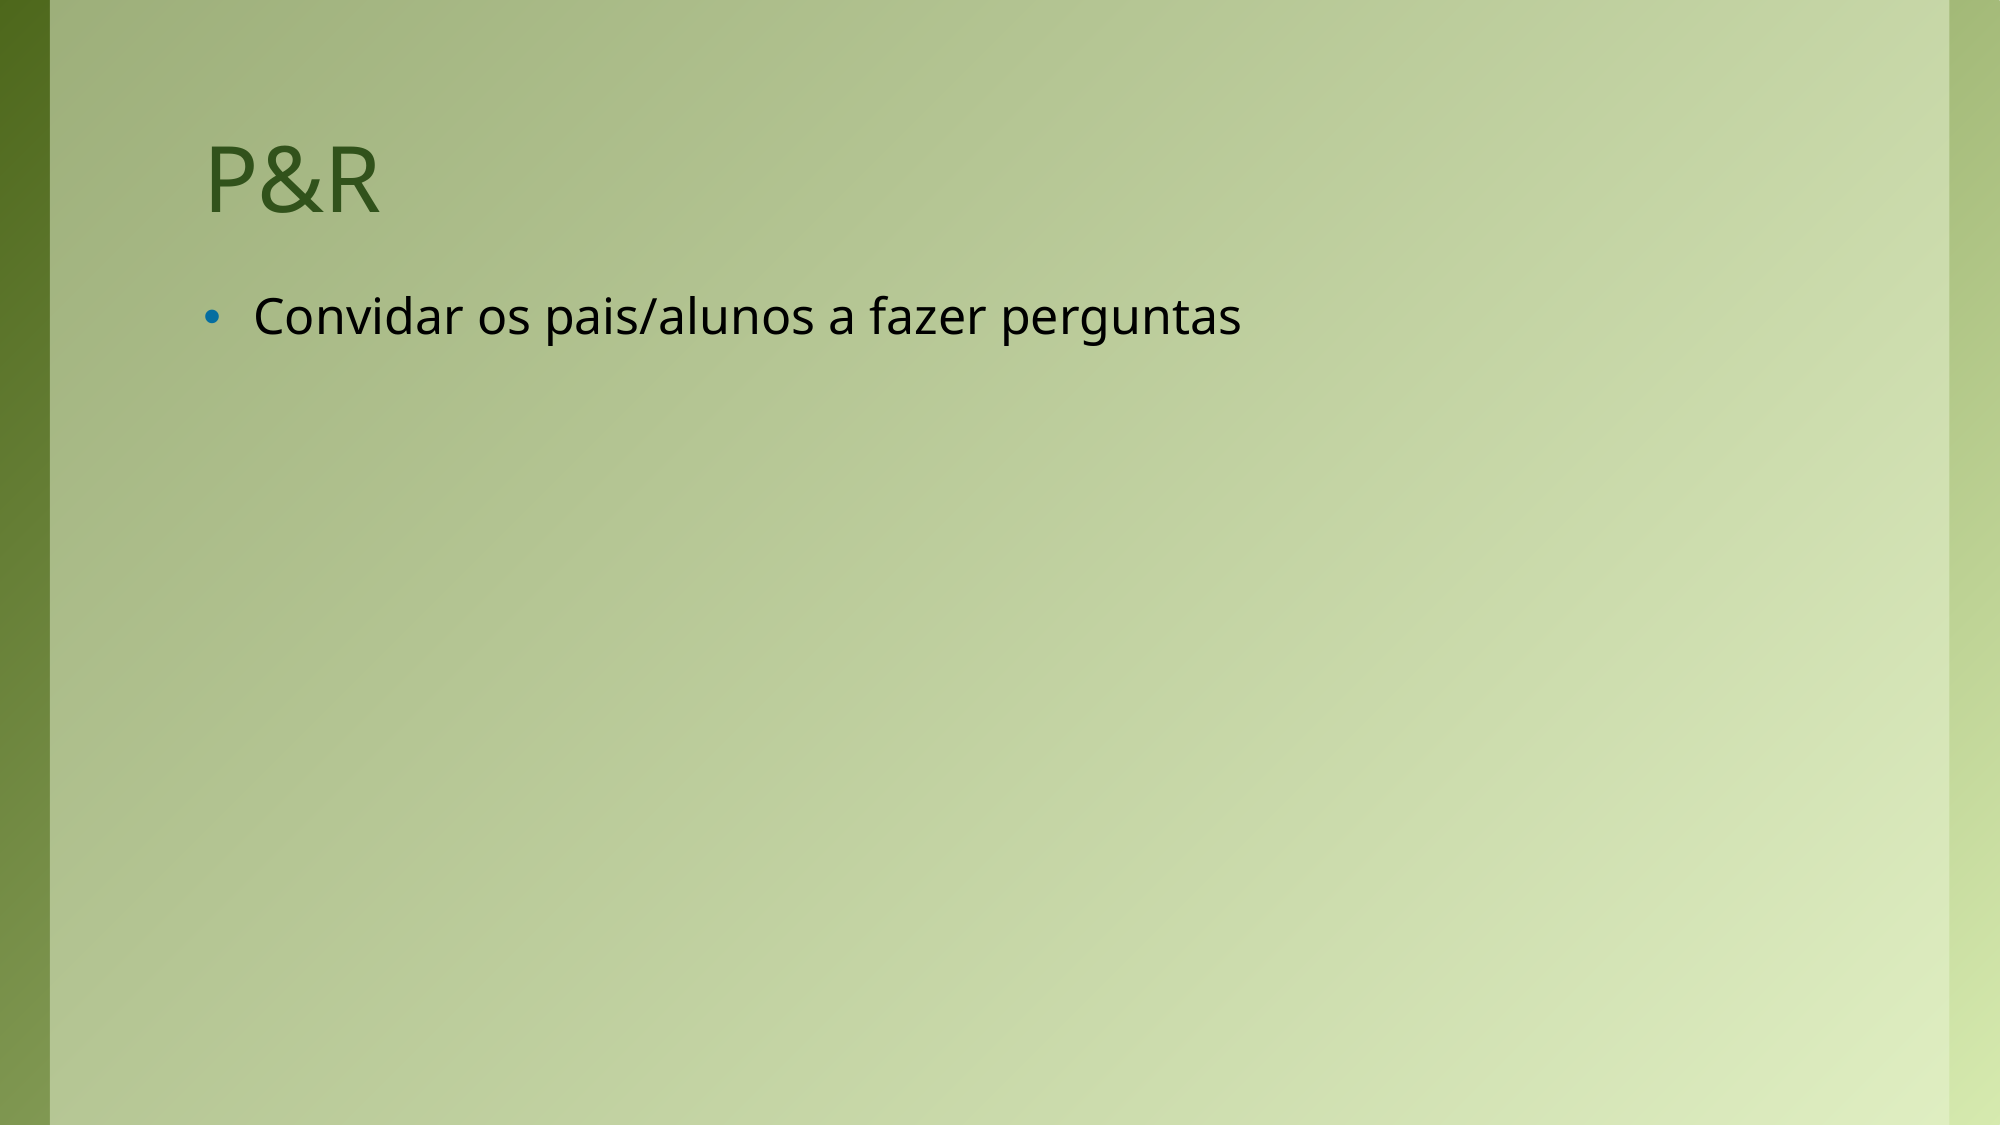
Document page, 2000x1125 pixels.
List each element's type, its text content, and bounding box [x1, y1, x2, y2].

list Convidar os pais/alunos a fazer perguntas [183, 279, 1850, 1013]
title P&R [183, 12, 1850, 242]
